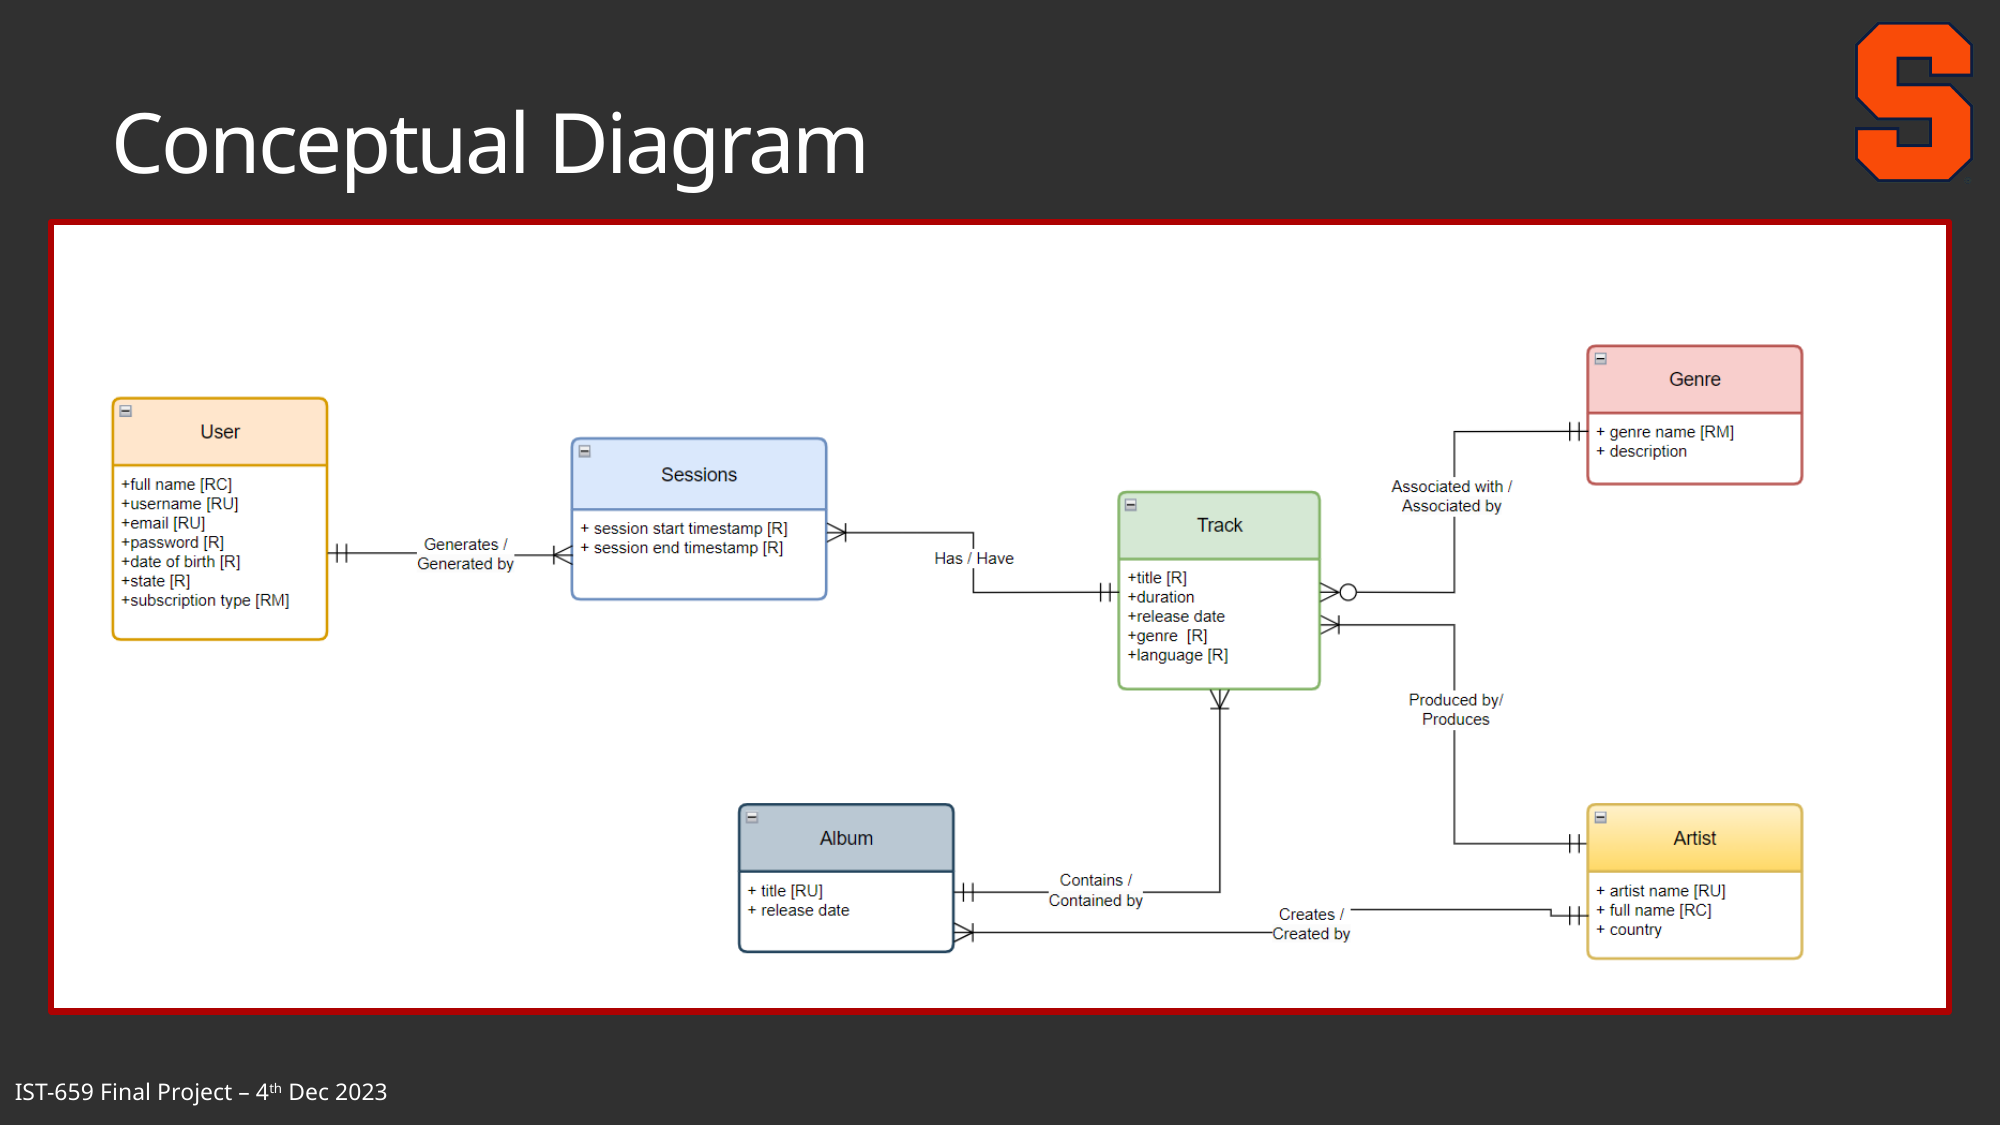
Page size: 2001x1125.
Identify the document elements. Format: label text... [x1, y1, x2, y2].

picture [54, 224, 1946, 1009]
picture [1781, 17, 2000, 188]
title Conceptual Diagram [96, 11, 1864, 219]
text_box IST-659 Final Project – 4th Dec 2023 [0, 1070, 565, 1113]
